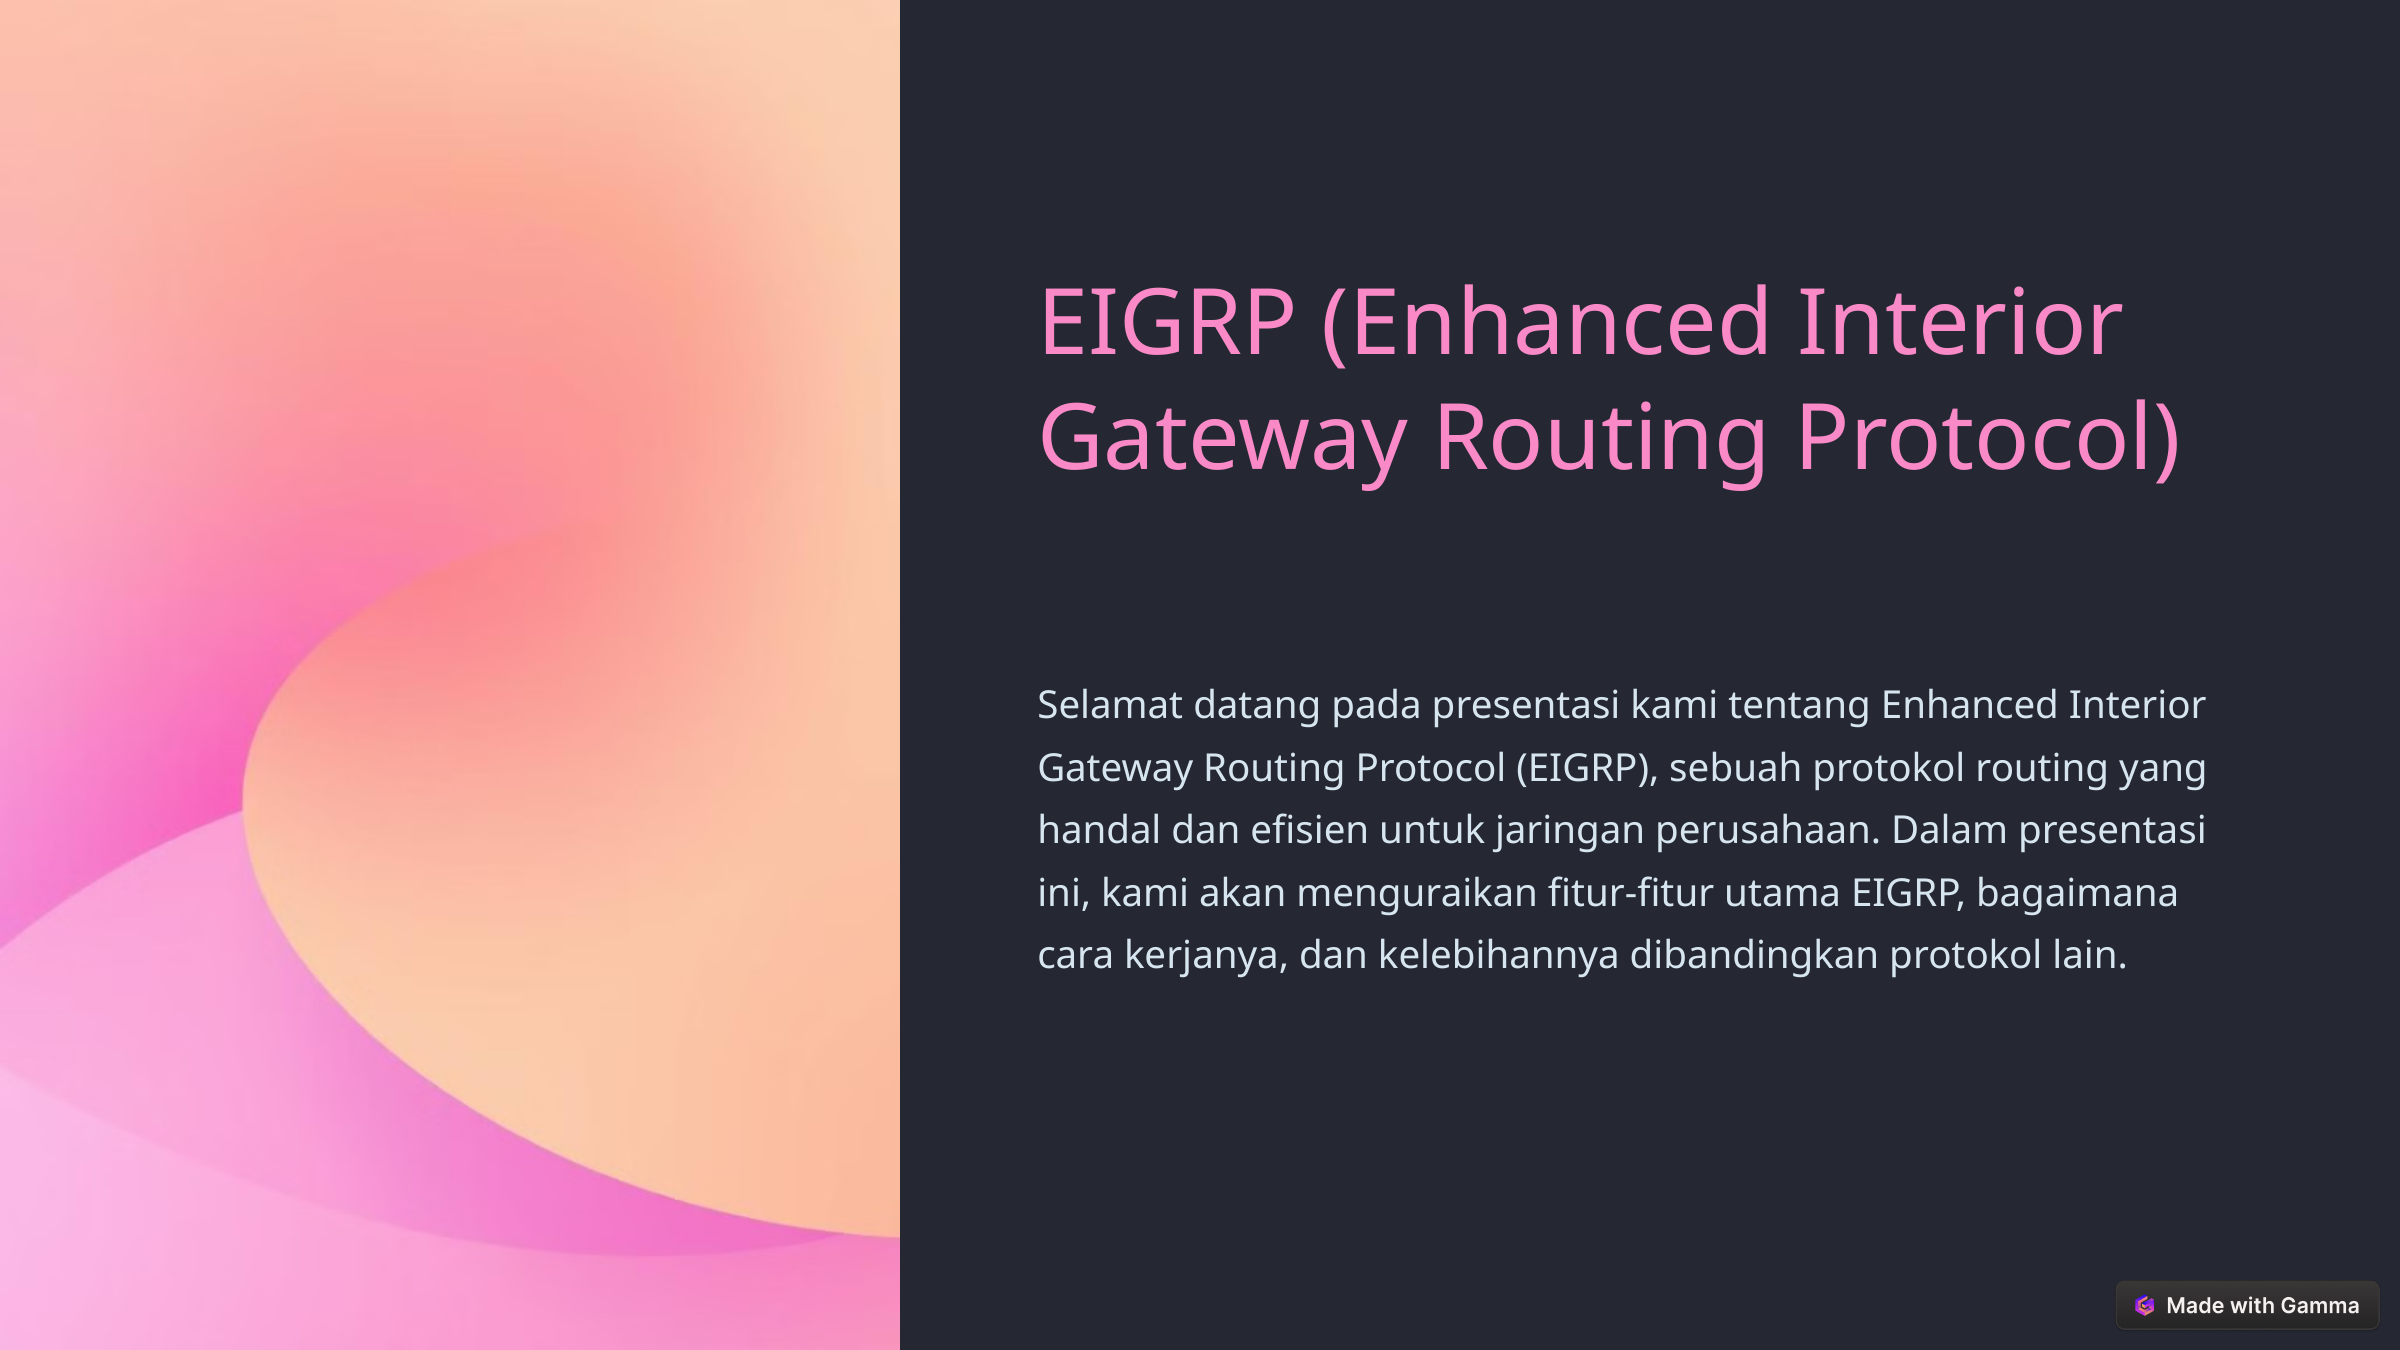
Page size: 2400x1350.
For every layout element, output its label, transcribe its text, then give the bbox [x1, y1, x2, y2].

text_box Selamat datang pada presentasi kami tentang Enhanced Interior Gateway Routing Protocol (EIGRP), sebuah protokol routing yang handal dan efisien untuk jaringan perusahaan. Dalam presentasi ini, kami akan menguraikan fitur-fitur utama EIGRP, bagaimana cara kerjanya, dan kelebihannya dibandingkan protokol lain. [1037, 664, 2263, 979]
picture [2106, 1271, 2389, 1339]
picture [0, 0, 900, 1350]
text_box EIGRP (Enhanced Interior Gateway Routing Protocol) [1037, 258, 2263, 606]
